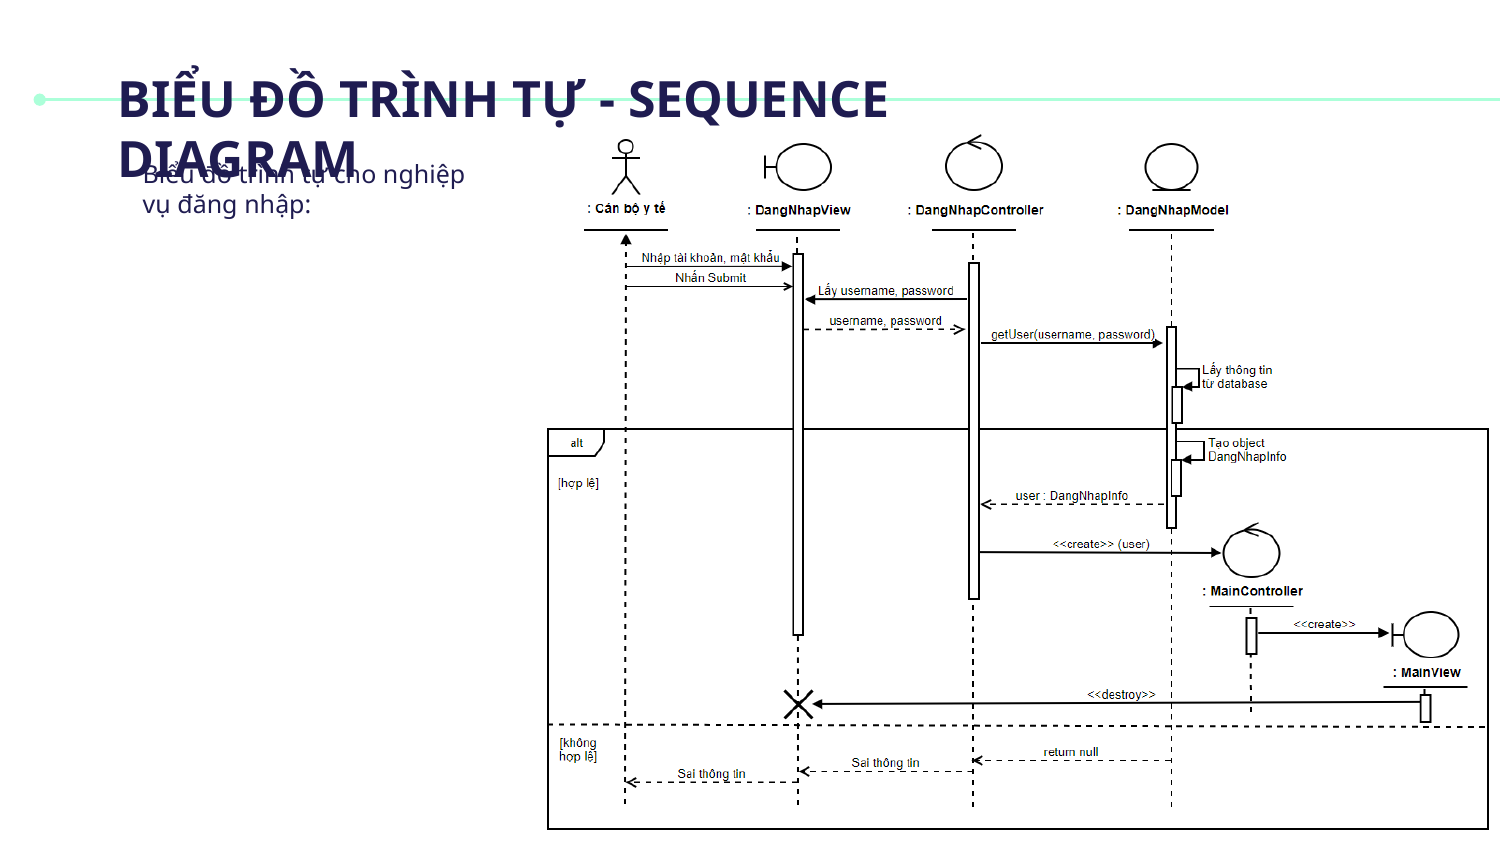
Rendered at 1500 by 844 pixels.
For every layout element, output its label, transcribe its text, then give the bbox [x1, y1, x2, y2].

list Biểu đồ trình tự cho nghiệp vụ đăng nhập: [102, 144, 486, 738]
picture [543, 131, 1492, 834]
title BIỂU ĐỒ TRÌNH TỰ - SEQUENCE DIAGRAM [102, 52, 1101, 141]
